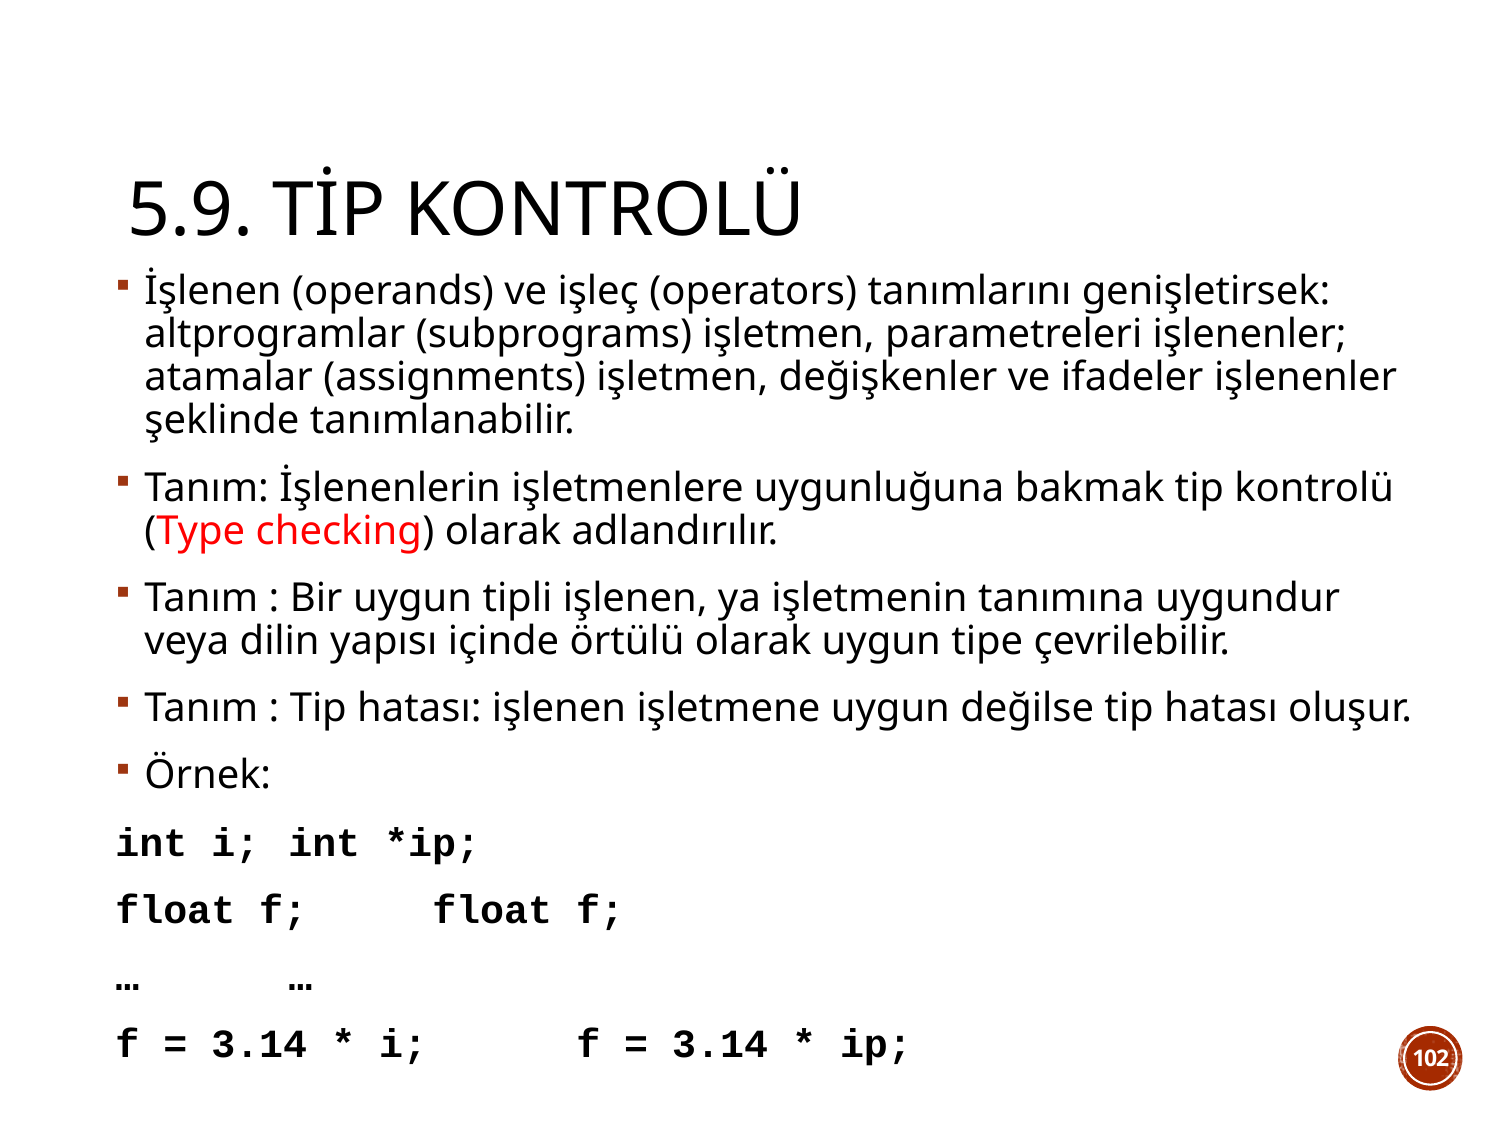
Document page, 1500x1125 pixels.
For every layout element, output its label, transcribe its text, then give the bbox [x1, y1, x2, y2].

list İşlenen (operands) ve işleç (operators) tanımlarını genişletirsek: altprogramlar (subprograms) işletmen, parametreleri işlenenler; atamalar (assignments) işletmen, değişkenler ve ifadeler işlenenler şeklinde tanımlanabilir. Tanım: İşlenenlerin işletmenlere uygunluğuna bakmak tip kontrolü (Type checking) olarak adlandırılır. Tanım : Bir uygun tipli işlenen, ya işletmenin tanımına uygundur veya dilin yapısı içinde örtülü olarak uygun tipe çevrilebilir. Tanım : Tip hatası: işlenen işletmene uygun değilse tip hatası oluşur. Örnek: int i; int *ip; float f; float f; … … f = 3.14 * i; f = 3.14 * ip; [100, 262, 1438, 1125]
slide_number 102 [1391, 1028, 1471, 1089]
title 5.9. Tip Kontrolü [112, 79, 1388, 262]
